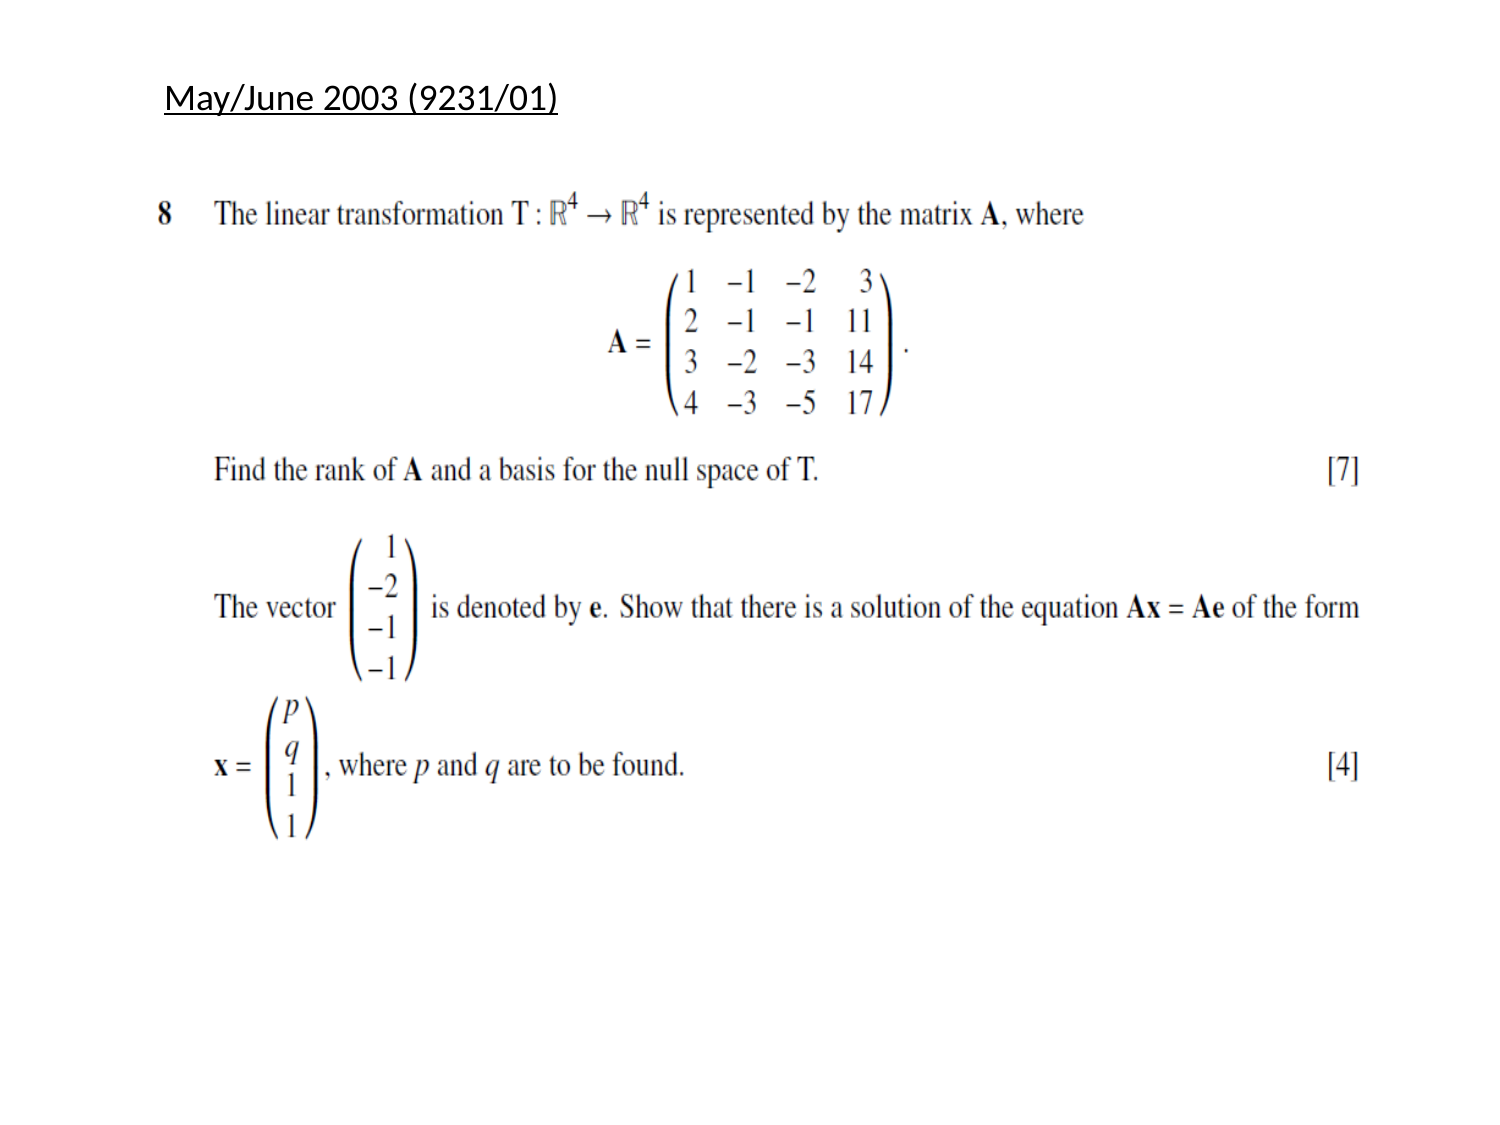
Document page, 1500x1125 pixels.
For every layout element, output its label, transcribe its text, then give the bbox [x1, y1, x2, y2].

text_box May/June 2003 (9231/01) [149, 65, 574, 125]
picture [146, 187, 1372, 851]
